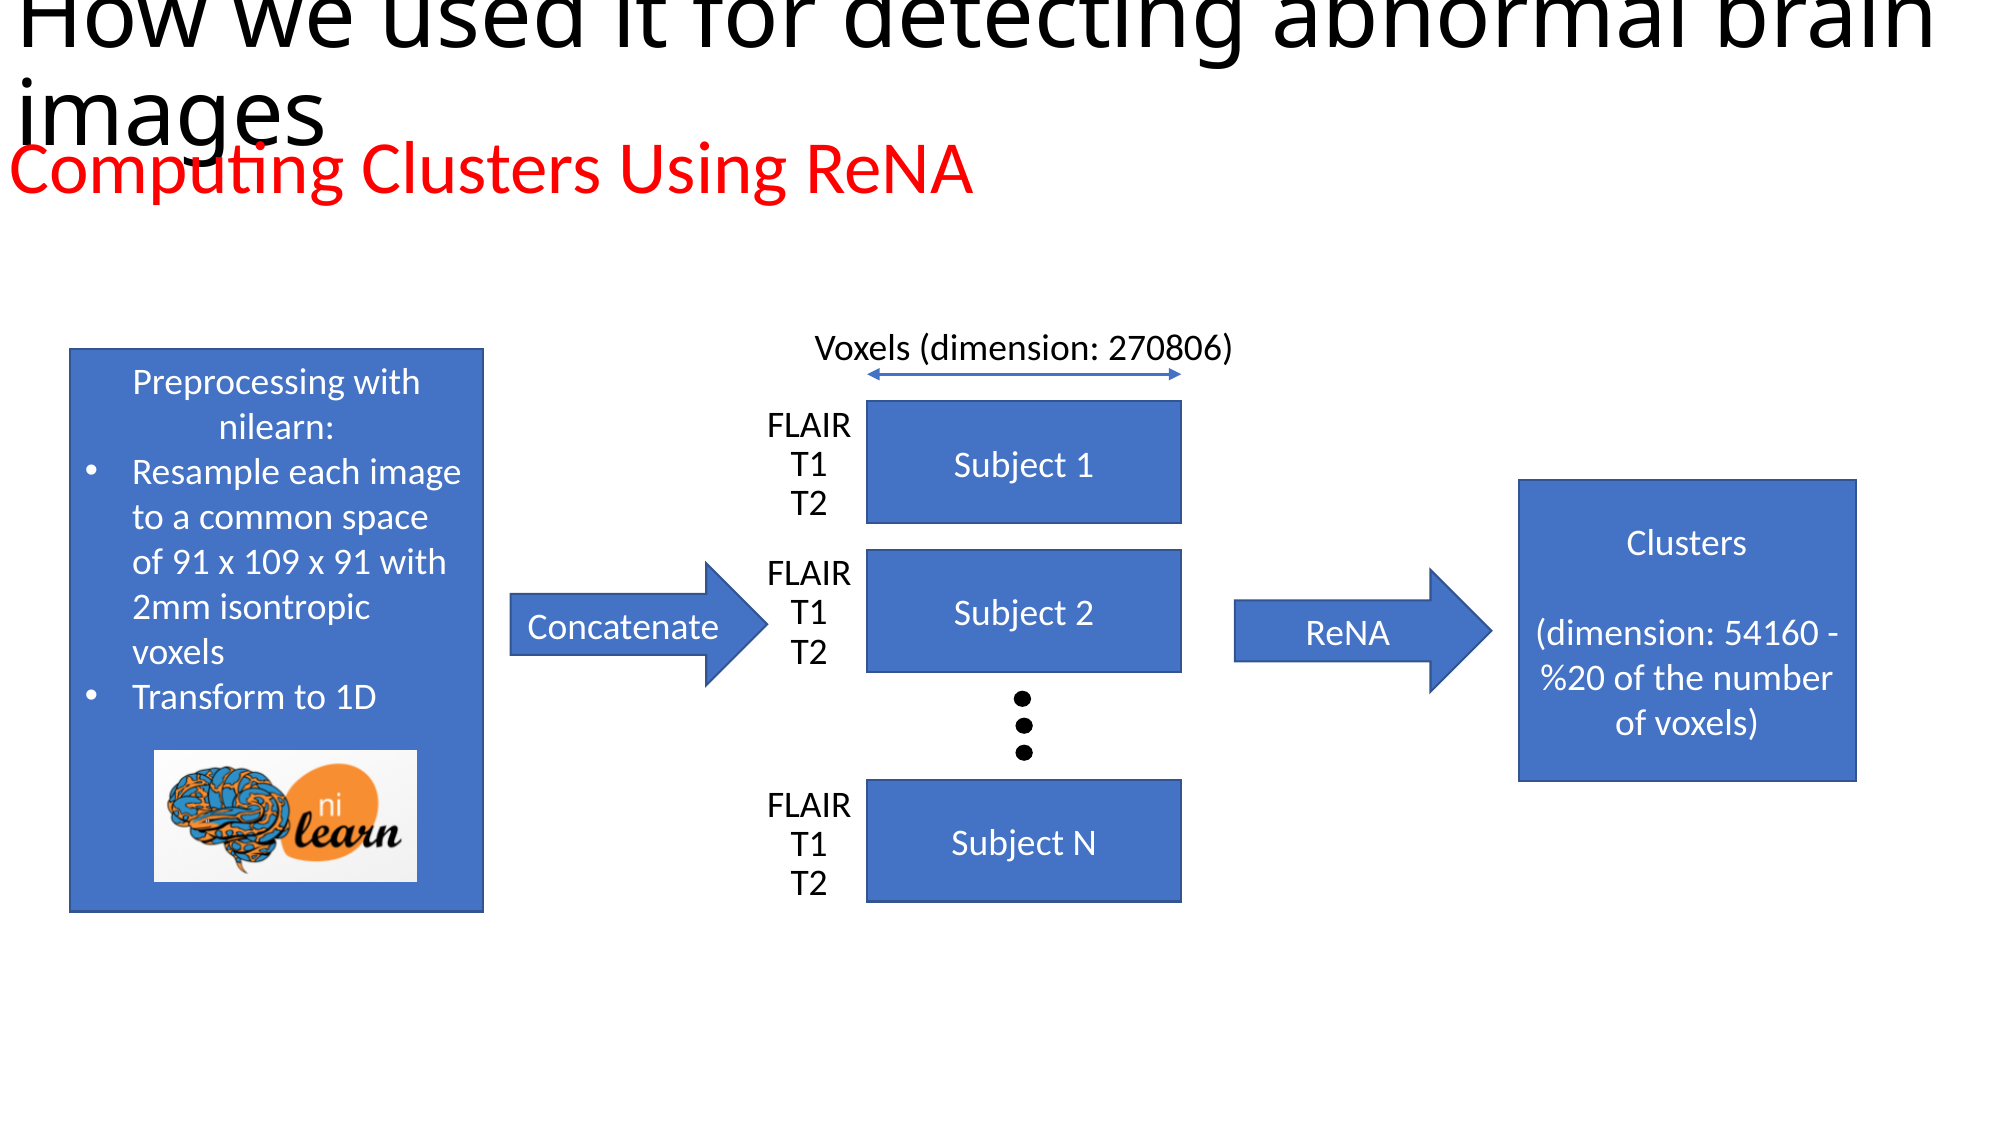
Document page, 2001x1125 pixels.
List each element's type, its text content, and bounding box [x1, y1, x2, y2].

text_box Preprocessing with nilearn: Resample each image to a common space of 91 x 109 x 91 with 2mm isontropic voxels Transform to 1D [69, 348, 484, 913]
text_box ReNA [1233, 567, 1493, 695]
text_box Computing Clusters Using ReNA [0, 111, 1214, 216]
text_box T2 [775, 619, 843, 679]
text_box Subject 2 [866, 549, 1182, 673]
text_box FLAIR [752, 540, 867, 601]
text_box [1015, 744, 1033, 761]
text_box T2 [775, 850, 843, 911]
text_box Subject 1 [866, 400, 1182, 524]
text_box Concatenate [509, 560, 769, 688]
picture [153, 750, 417, 882]
title How we used it for detecting abnormal brain images [0, 0, 2000, 134]
text_box T1 [775, 811, 843, 850]
text_box FLAIR [752, 772, 867, 833]
text_box T2 [775, 470, 843, 531]
text_box [1013, 690, 1032, 707]
text_box T1 [775, 431, 843, 470]
text_box Subject N [866, 779, 1182, 903]
text_box Voxels (dimension: 270806) [799, 315, 1333, 376]
text_box T1 [775, 580, 843, 619]
text_box Clusters (dimension: 54160 - %20 of the number of voxels) [1518, 479, 1857, 782]
text_box FLAIR [752, 392, 867, 453]
text_box [1015, 717, 1033, 734]
